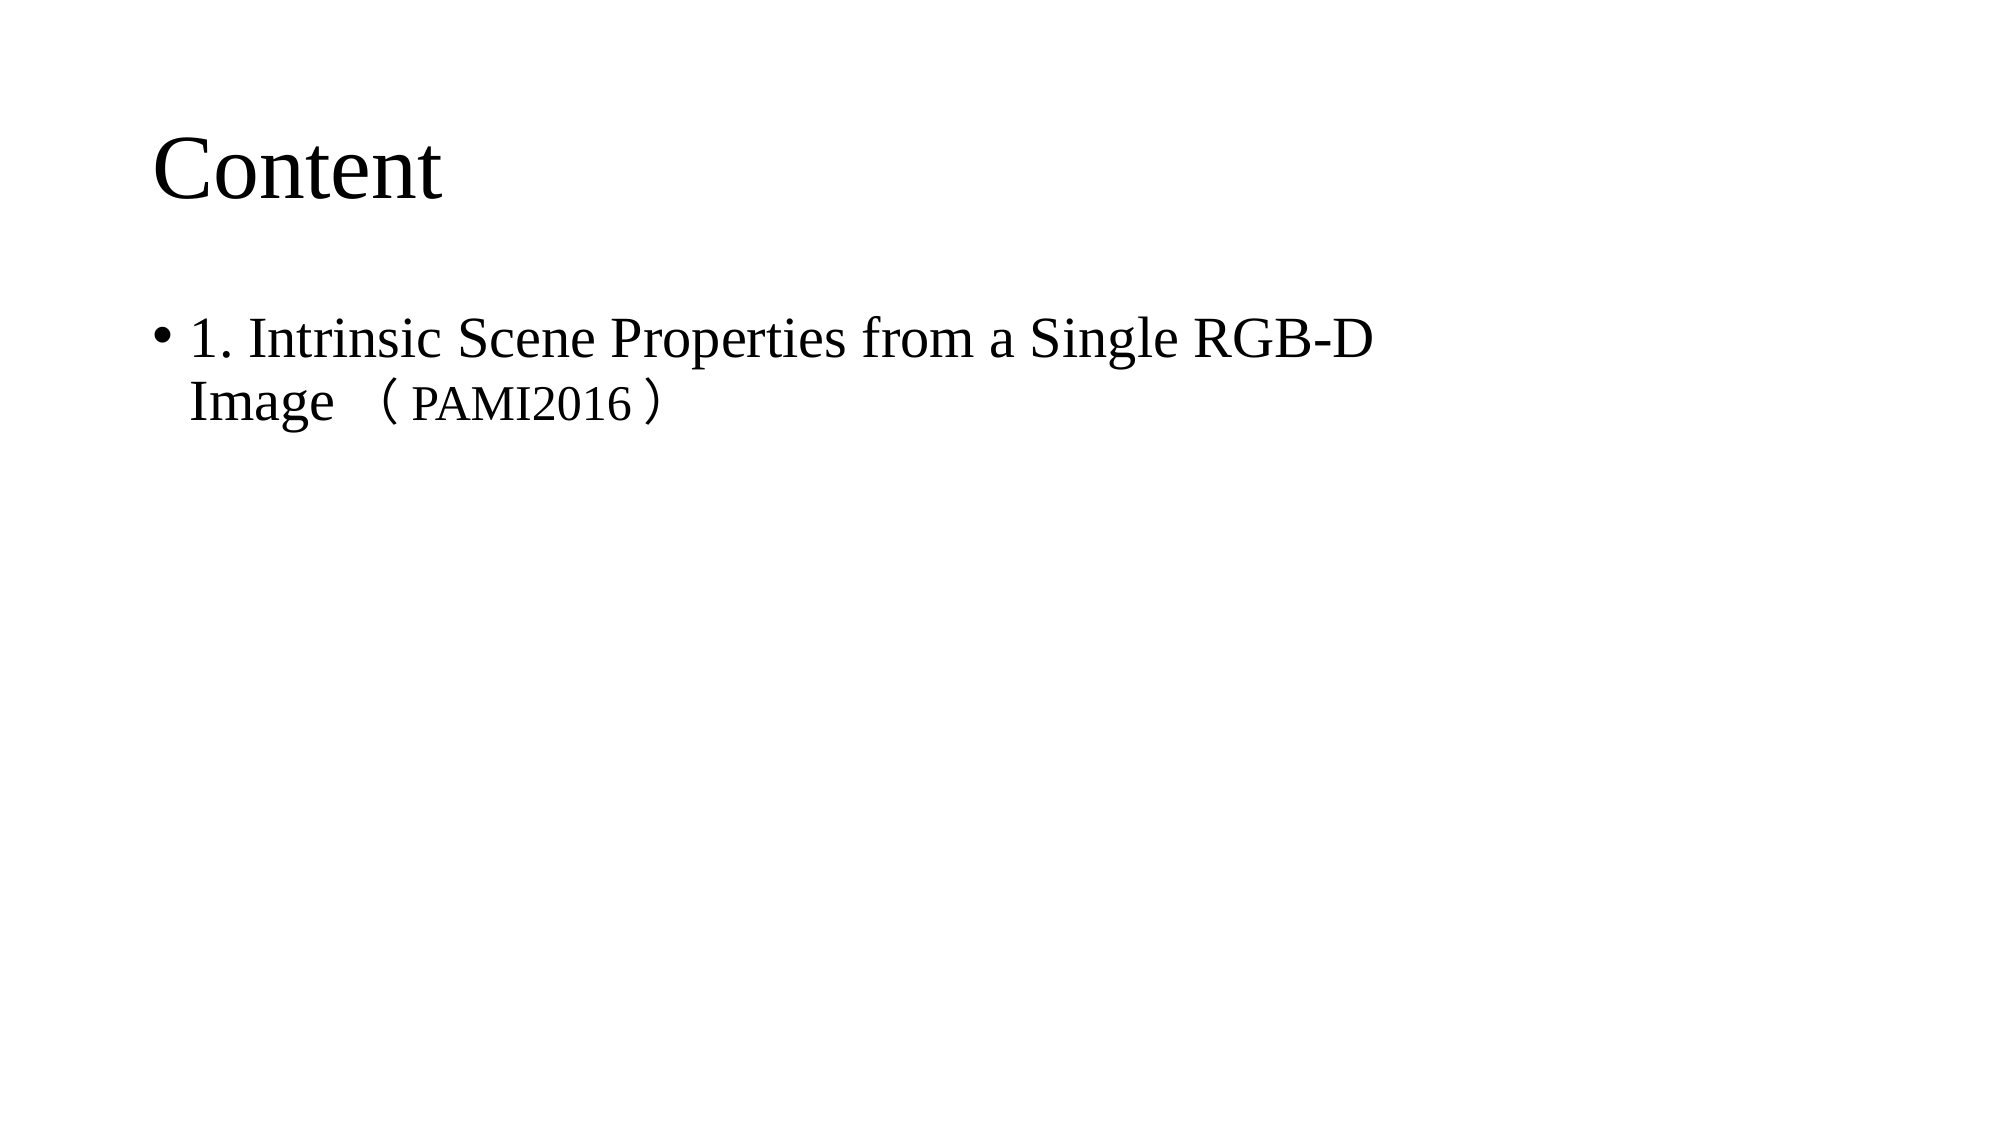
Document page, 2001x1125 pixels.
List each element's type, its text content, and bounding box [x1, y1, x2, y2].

list 1. Intrinsic Scene Properties from a Single RGB-D Image（PAMI2016） [137, 299, 1863, 1014]
title Content [137, 59, 1863, 278]
